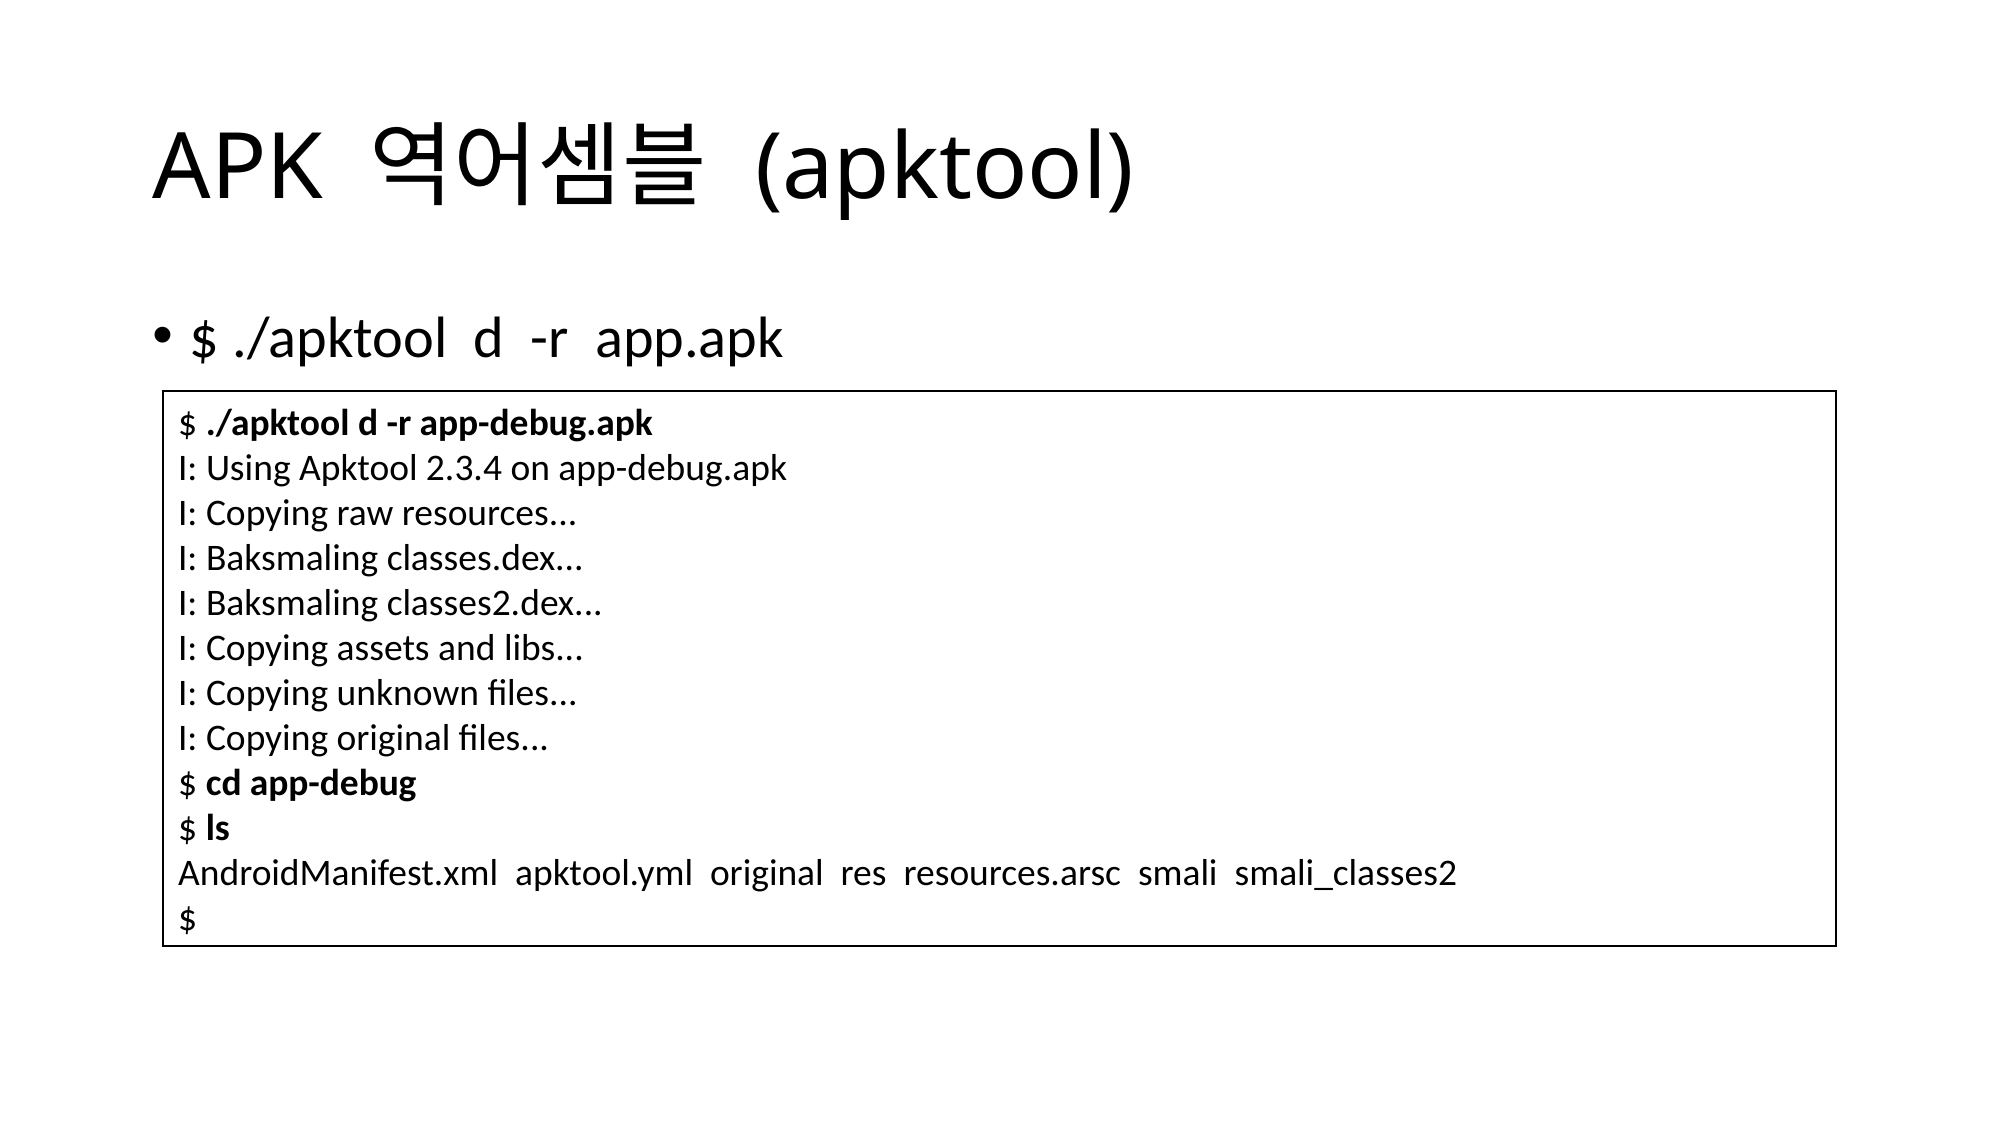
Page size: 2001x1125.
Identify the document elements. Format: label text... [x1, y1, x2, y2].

text_box $ ./apktool d -r app-debug.apk I: Using Apktool 2.3.4 on app-debug.apk I: Copying raw resources... I: Baksmaling classes.dex... I: Baksmaling classes2.dex... I: Copying assets and libs... I: Copying unknown files... I: Copying original files... $ cd app-debug $ ls AndroidManifest.xml apktool.yml original res resources.arsc smali smali_classes2 $ [162, 390, 1837, 947]
title APK 역어셈블 (apktool) [137, 59, 1863, 278]
list $ ./apktool d -r app.apk [137, 299, 1863, 1014]
